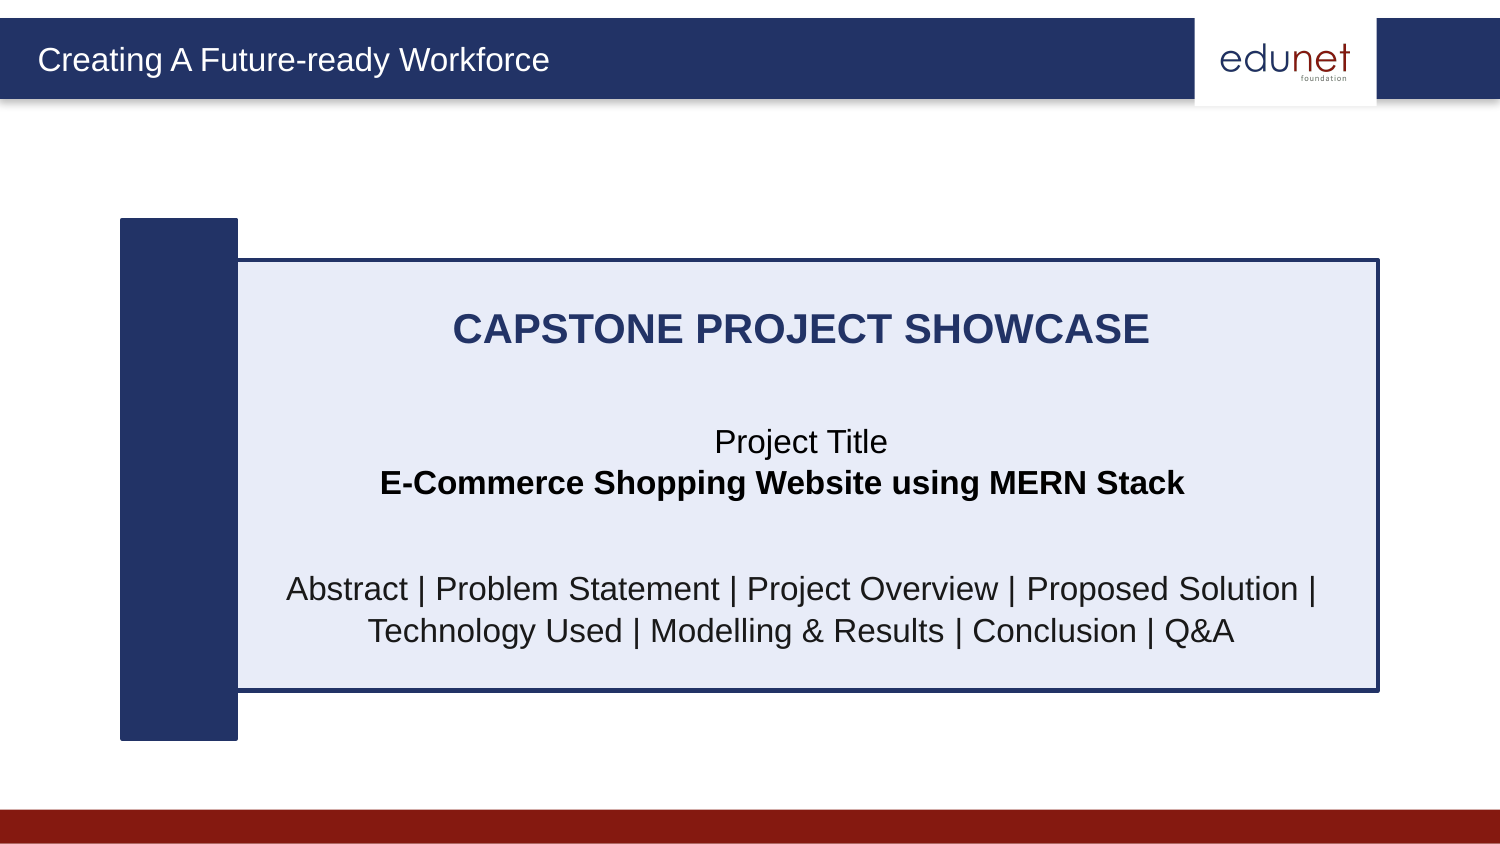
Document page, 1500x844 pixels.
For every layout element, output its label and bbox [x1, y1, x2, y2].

text_box [121, 219, 1379, 739]
picture [1215, 38, 1356, 86]
